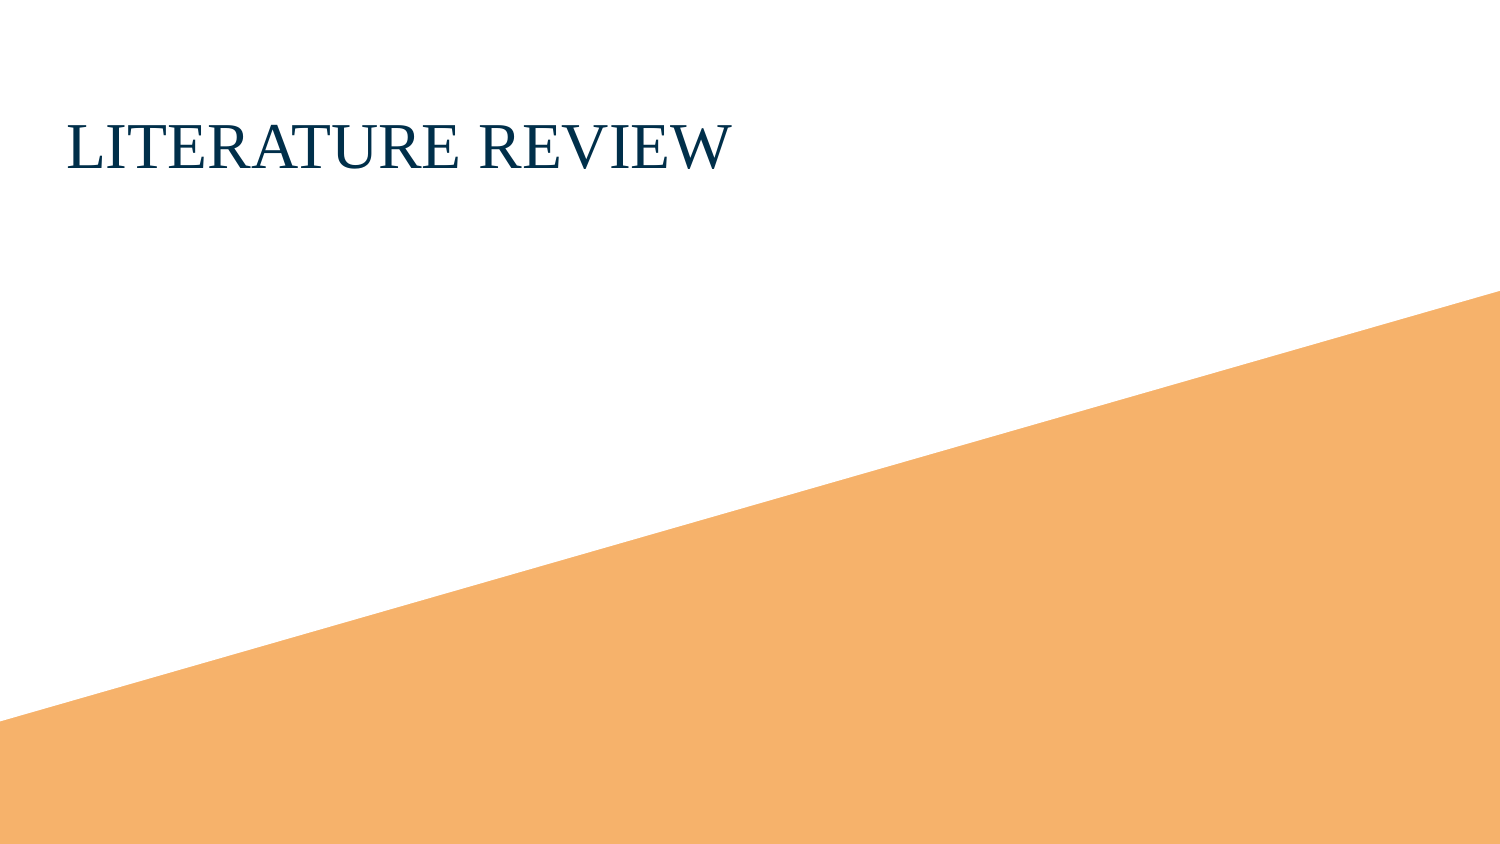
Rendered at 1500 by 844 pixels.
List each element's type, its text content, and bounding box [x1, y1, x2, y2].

title LITERATURE REVIEW [51, 88, 848, 198]
